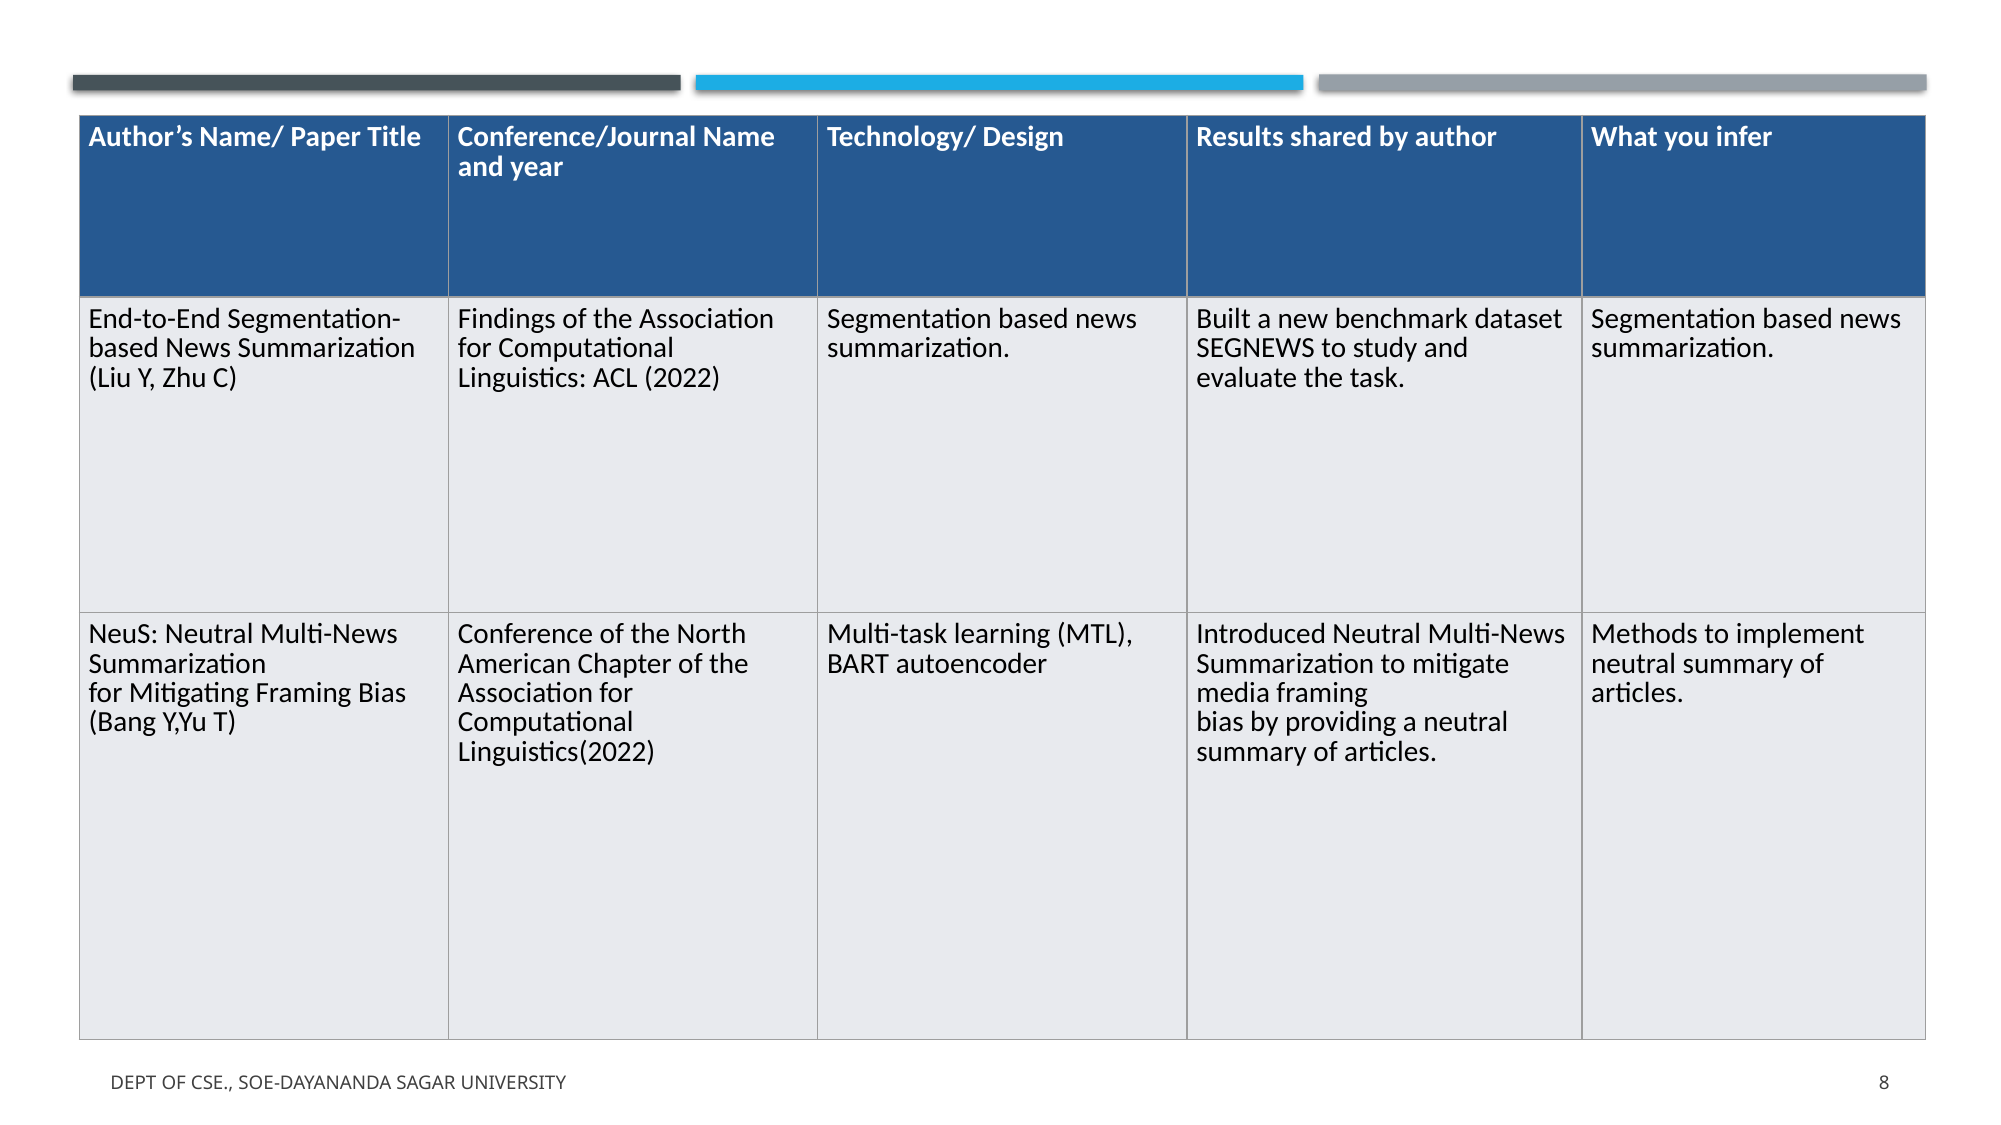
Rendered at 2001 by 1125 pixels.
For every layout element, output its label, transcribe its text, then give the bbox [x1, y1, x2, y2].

table_header Technology/ Design [818, 116, 1186, 296]
table_cell Introduced Neutral Multi-News Summarization to mitigate media framing bias by providing a neutral summary of articles. [1188, 613, 1581, 1039]
table_cell Findings of the Association for Computational Linguistics: ACL (2022) [449, 298, 817, 612]
table_cell Multi-task learning (MTL), BART autoencoder [818, 613, 1186, 1039]
table_cell Conference of the North American Chapter of the Association for Computational Linguistics(2022) [449, 613, 817, 1039]
footer Dept of CSE., SOE-Dayananda Sagar University [95, 1053, 1230, 1114]
table_header Results shared by author [1188, 116, 1581, 296]
table_header Conference/Journal Name and year [449, 116, 817, 296]
table_cell Segmentation based news summarization. [818, 298, 1186, 612]
table_cell NeuS: Neutral Multi-News Summarization for Mitigating Framing Bias (Bang Y,Yu T) [80, 613, 448, 1039]
table_cell Methods to implement neutral summary of articles. [1583, 613, 1925, 1039]
table_cell Built a new benchmark dataset SEGNEWS to study and evaluate the task. [1188, 298, 1581, 612]
table_header What you infer [1583, 116, 1925, 296]
slide_number 8 [1732, 1053, 1905, 1114]
table_cell End-to-End Segmentation-based News Summarization (Liu Y, Zhu C) [80, 298, 448, 612]
table_cell Segmentation based news summarization. [1583, 298, 1925, 612]
table_header Author’s Name/ Paper Title [80, 116, 448, 296]
